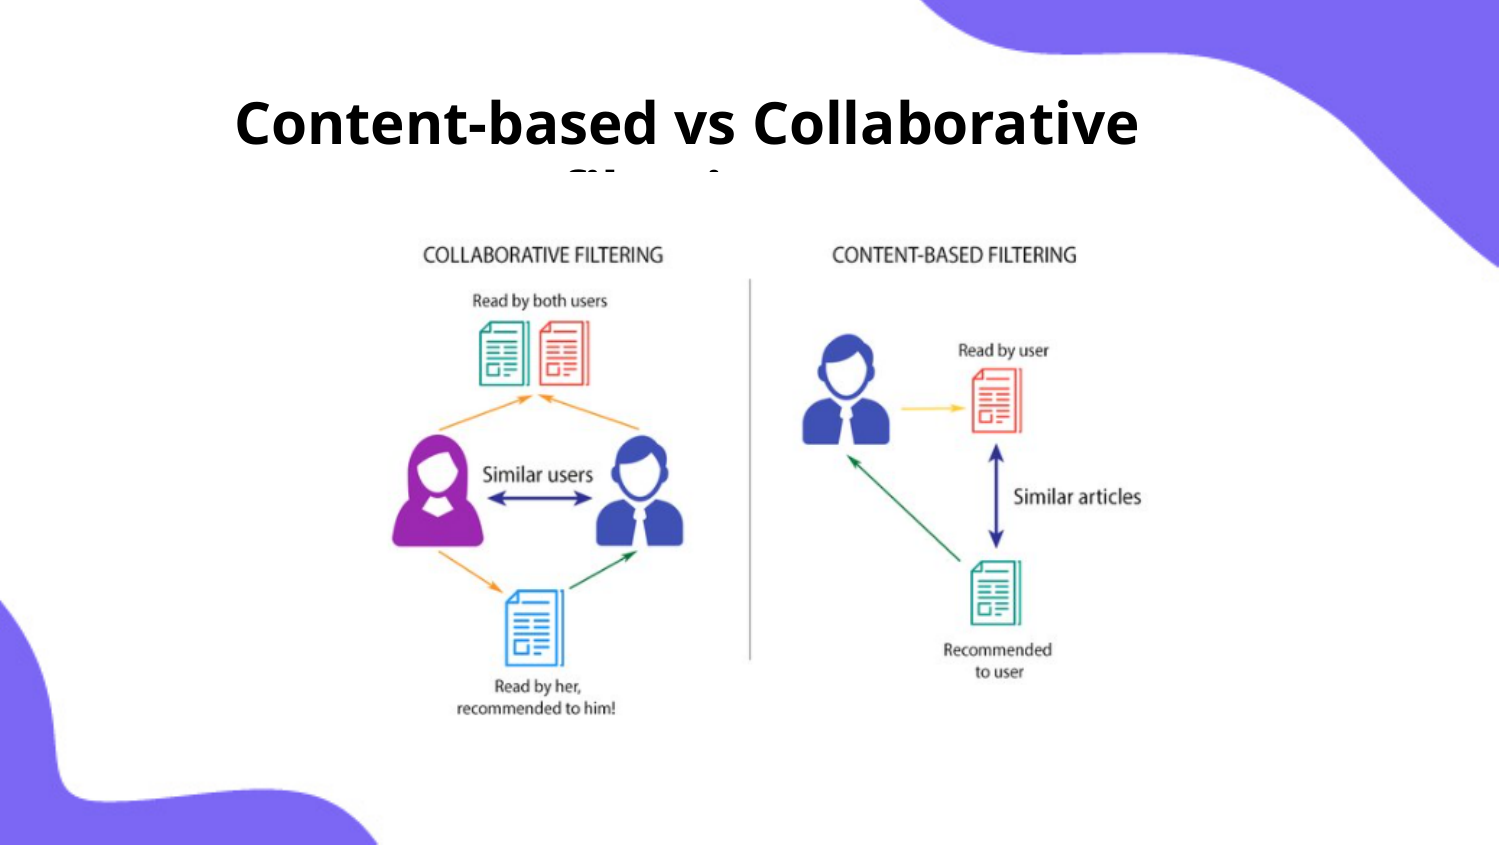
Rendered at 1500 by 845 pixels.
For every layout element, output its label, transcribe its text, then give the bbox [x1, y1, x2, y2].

picture [0, 0, 1499, 845]
text_box Content-based vs Collaborative filtering [125, 85, 1234, 261]
text_box [192, 173, 1447, 808]
